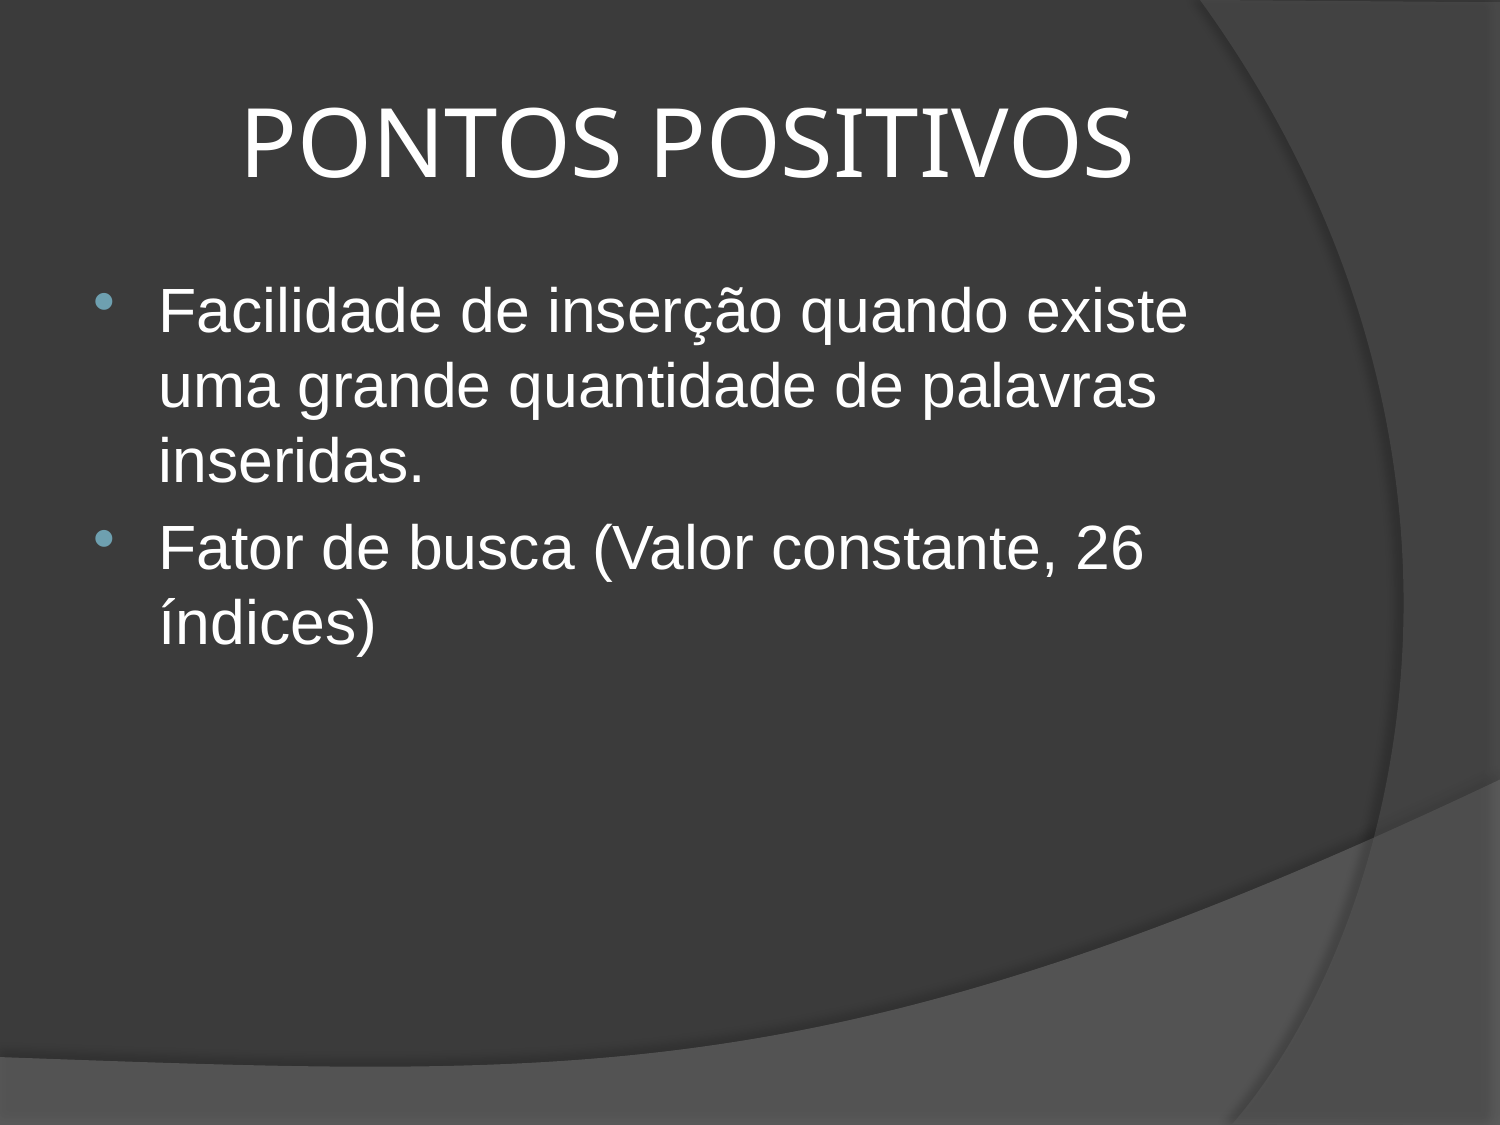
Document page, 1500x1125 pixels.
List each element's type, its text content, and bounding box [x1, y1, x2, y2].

title PONTOS POSITIVOS [75, 45, 1300, 233]
list Facilidade de inserção quando existe uma grande quantidade de palavras inseridas. Fator de busca (Valor constante, 26 índices) [75, 262, 1300, 1005]
